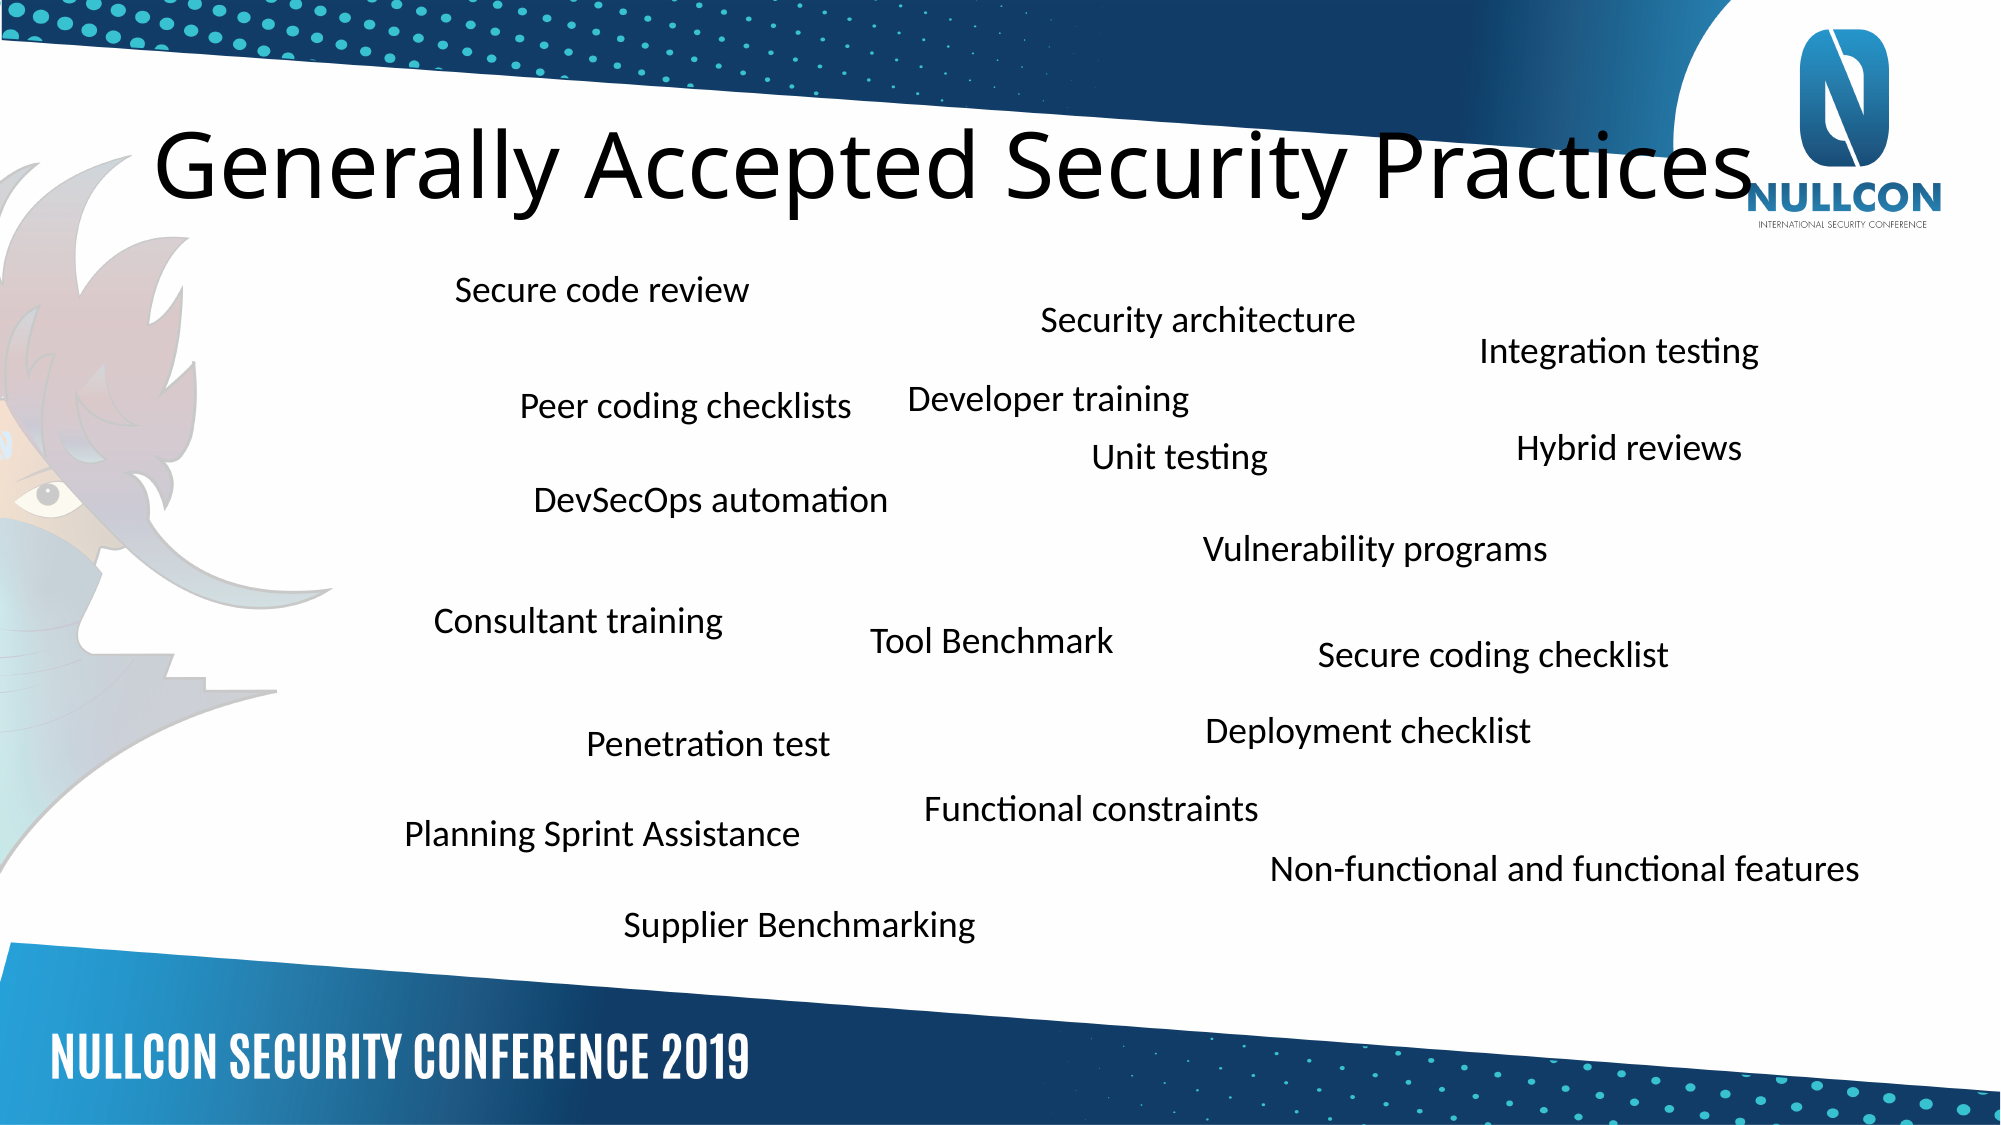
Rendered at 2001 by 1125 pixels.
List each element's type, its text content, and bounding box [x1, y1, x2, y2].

text_box Consultant training [419, 588, 739, 649]
title Generally Accepted Security Practices [137, 59, 1863, 278]
text_box Non-functional and functional features [1255, 836, 1876, 897]
text_box Hybrid reviews [1501, 415, 1758, 476]
text_box DevSecOps automation [518, 467, 904, 528]
text_box Unit testing [1076, 424, 1284, 485]
text_box Developer training [892, 366, 1205, 427]
text_box Tool Benchmark [855, 609, 1130, 669]
text_box Penetration test [571, 711, 846, 772]
text_box Functional constraints [909, 777, 1275, 837]
text_box Planning Sprint Assistance [389, 801, 816, 862]
text_box Deployment checklist [1190, 698, 1547, 759]
text_box Secure coding checklist [1303, 623, 1685, 683]
text_box Peer coding checklists [505, 373, 868, 433]
text_box Secure code review [439, 278, 765, 318]
text_box Integration testing [1464, 318, 1775, 379]
text_box Vulnerability programs [1188, 517, 1564, 577]
picture [0, 0, 2001, 1125]
text_box Supplier Benchmarking [609, 892, 992, 953]
text_box Security architecture [1025, 288, 1372, 348]
